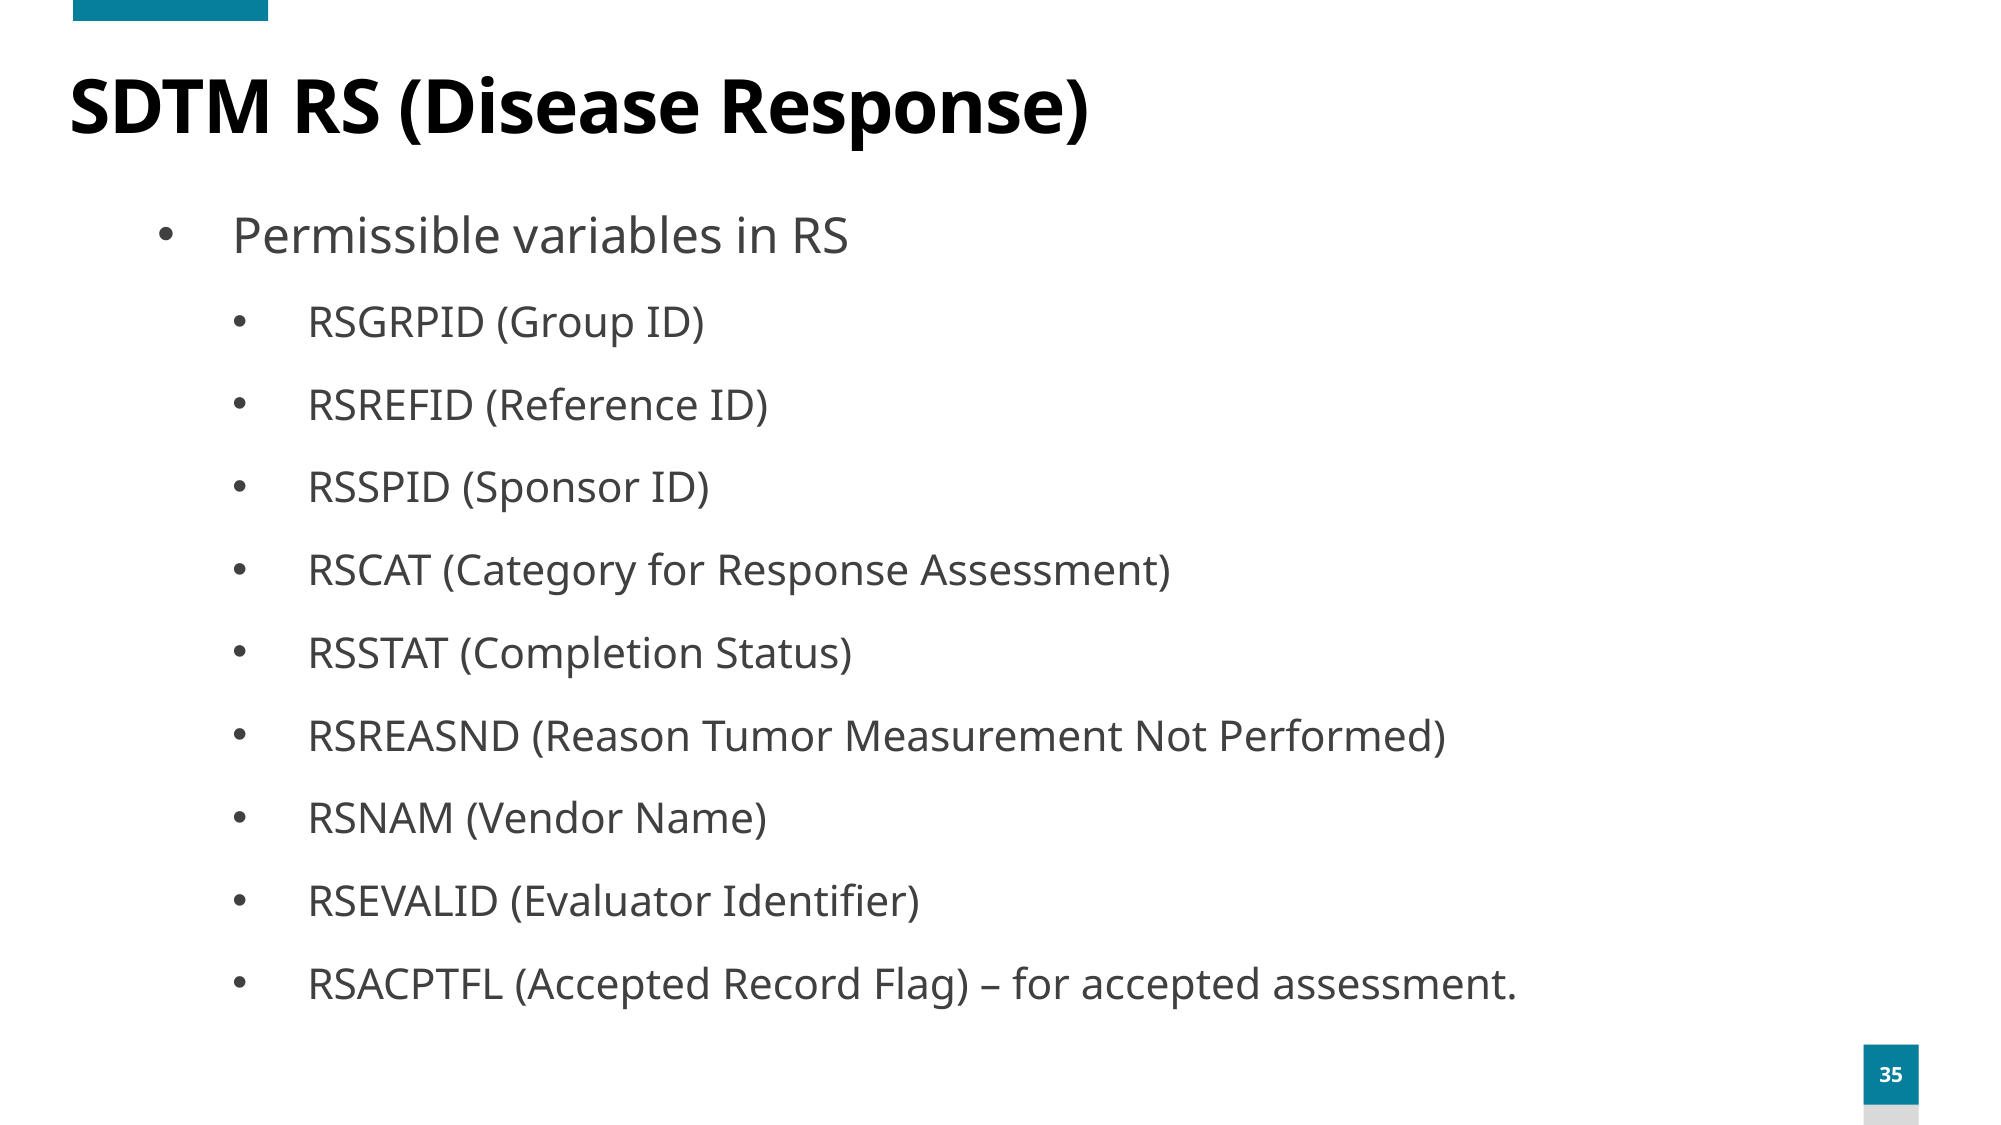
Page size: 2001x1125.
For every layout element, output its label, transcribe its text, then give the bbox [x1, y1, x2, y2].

title SDTM RS (Disease Response) [54, 60, 1888, 158]
list Permissible variables in RS RSGRPID (Group ID) RSREFID (Reference ID) RSSPID (Sponsor ID) RSCAT (Category for Response Assessment) RSSTAT (Completion Status) RSREASND (Reason Tumor Measurement Not Performed) RSNAM (Vendor Name) RSEVALID (Evaluator Identifier) RSACPTFL (Accepted Record Flag) – for accepted assessment. [142, 196, 1803, 1016]
